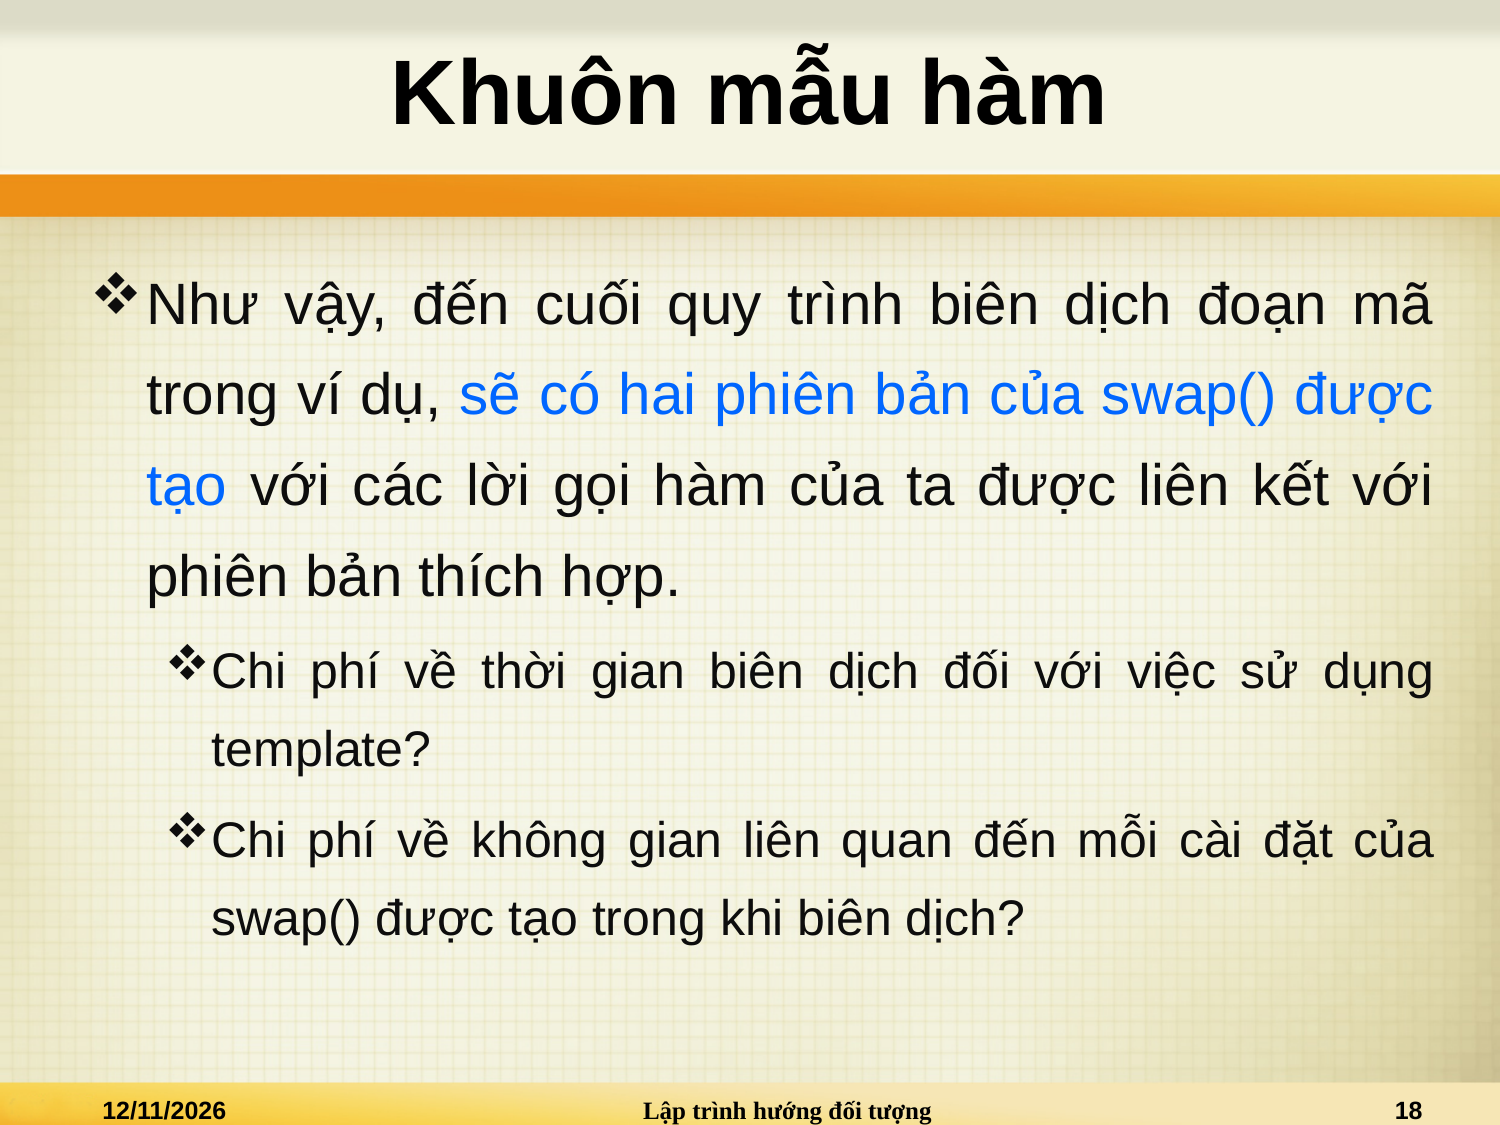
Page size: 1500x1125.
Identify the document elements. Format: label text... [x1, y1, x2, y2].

picture [0, 175, 1500, 1125]
footer Lập trình hướng đối tượng [549, 1087, 1025, 1125]
list Như vậy, đến cuối quy trình biên dịch đoạn mã trong ví dụ, sẽ có hai phiên bản của swap() được tạo với các lời gọi hàm của ta được liên kết với phiên bản thích hợp. Chi phí về thời gian biên dịch đối với việc sử dụng template? Chi phí về không gian liên quan đến mỗi cài đặt của swap() được tạo trong khi biên dịch? [75, 237, 1450, 1046]
title Khuôn mẫu hàm [0, 0, 1500, 175]
slide_number 18 [1087, 1087, 1438, 1125]
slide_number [87, 1087, 438, 1125]
